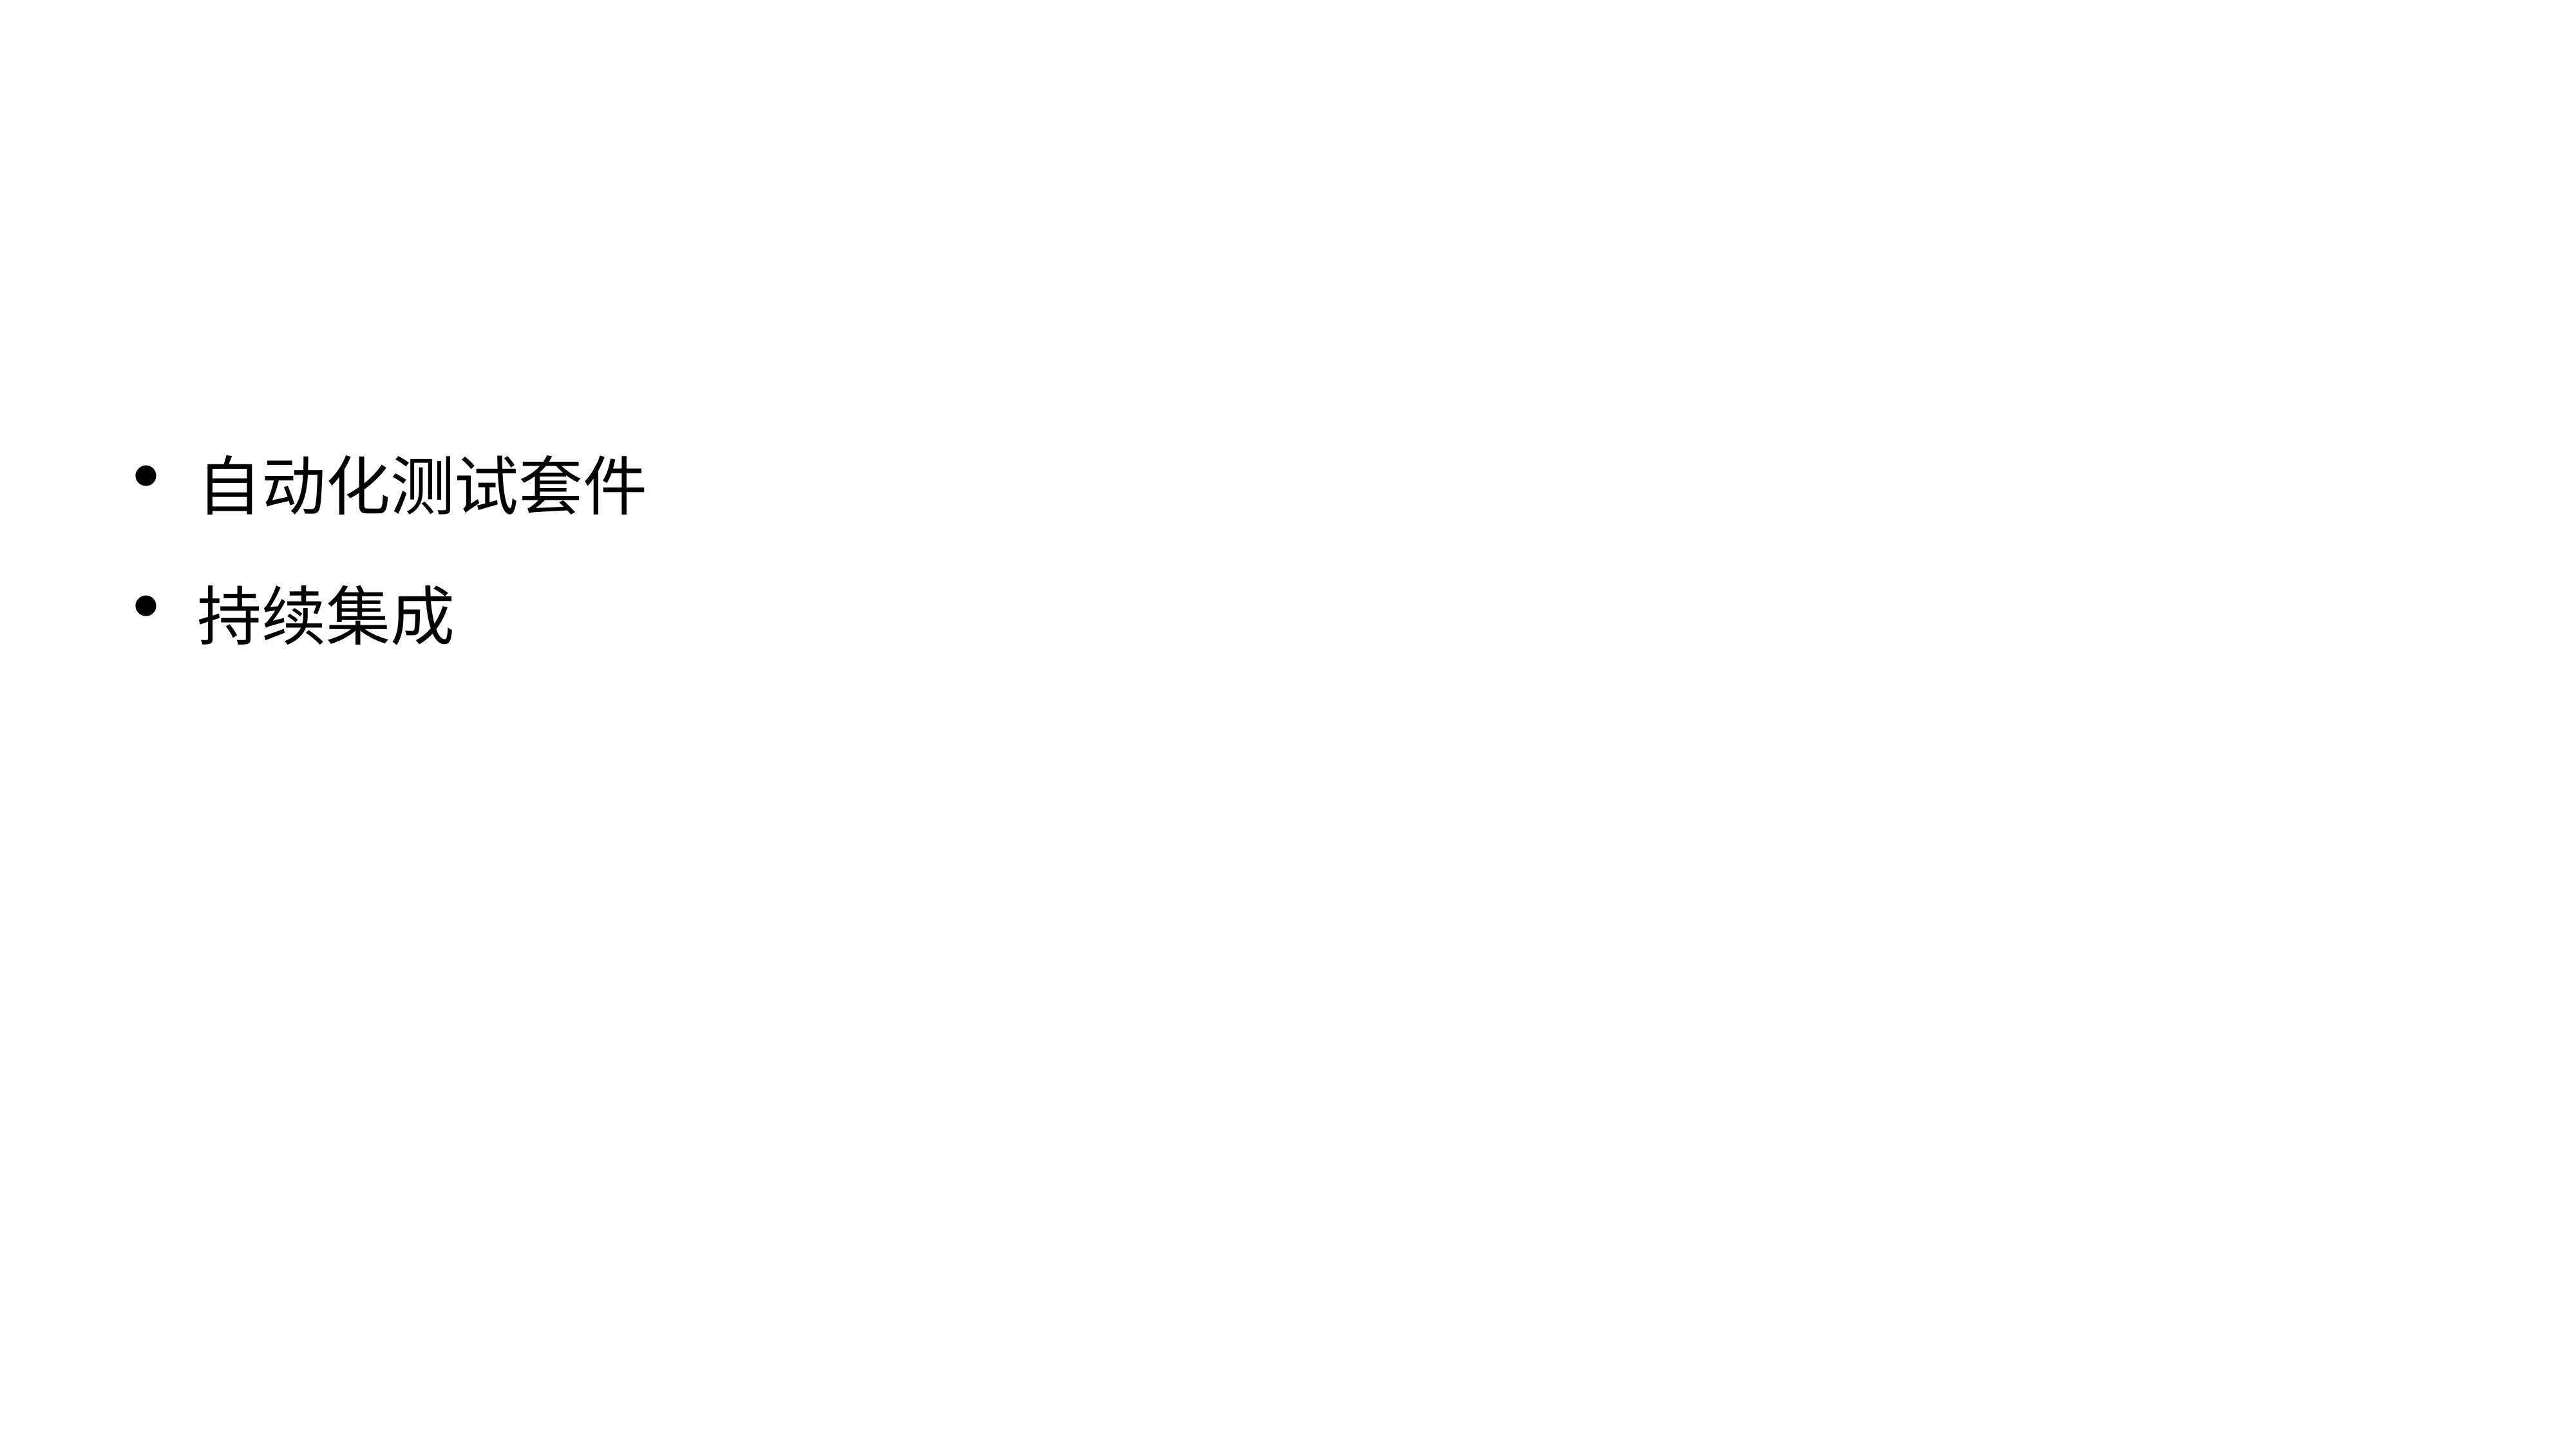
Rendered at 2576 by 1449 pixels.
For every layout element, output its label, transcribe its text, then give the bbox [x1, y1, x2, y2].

list 自动化测试套件 持续集成 [127, 448, 2449, 1321]
